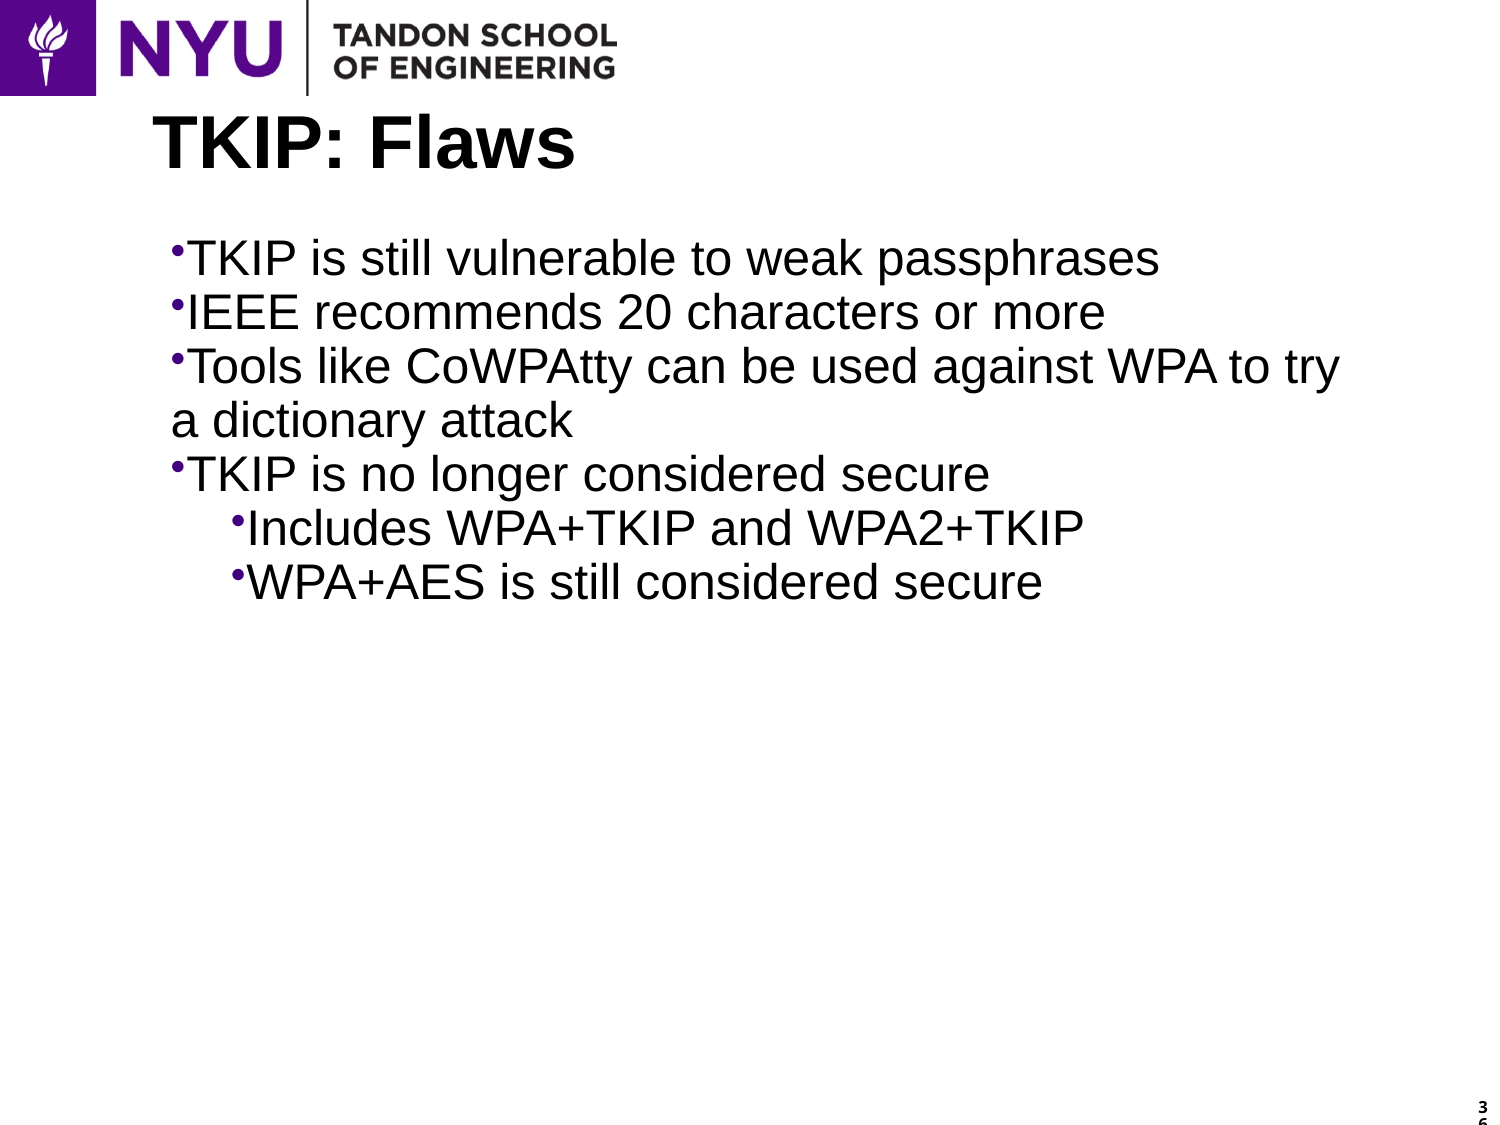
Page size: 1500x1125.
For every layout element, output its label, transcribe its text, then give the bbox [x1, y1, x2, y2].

list TKIP is still vulnerable to weak passphrases IEEE recommends 20 characters or more Tools like CoWPAtty can be used against WPA to try a dictionary attack TKIP is no longer considered secure Includes WPA+TKIP and WPA2+TKIP WPA+AES is still considered secure [164, 226, 1372, 357]
picture [0, 0, 617, 96]
title TKIP: Flaws [146, 117, 1354, 189]
slide_number 36 [1467, 1090, 1499, 1124]
